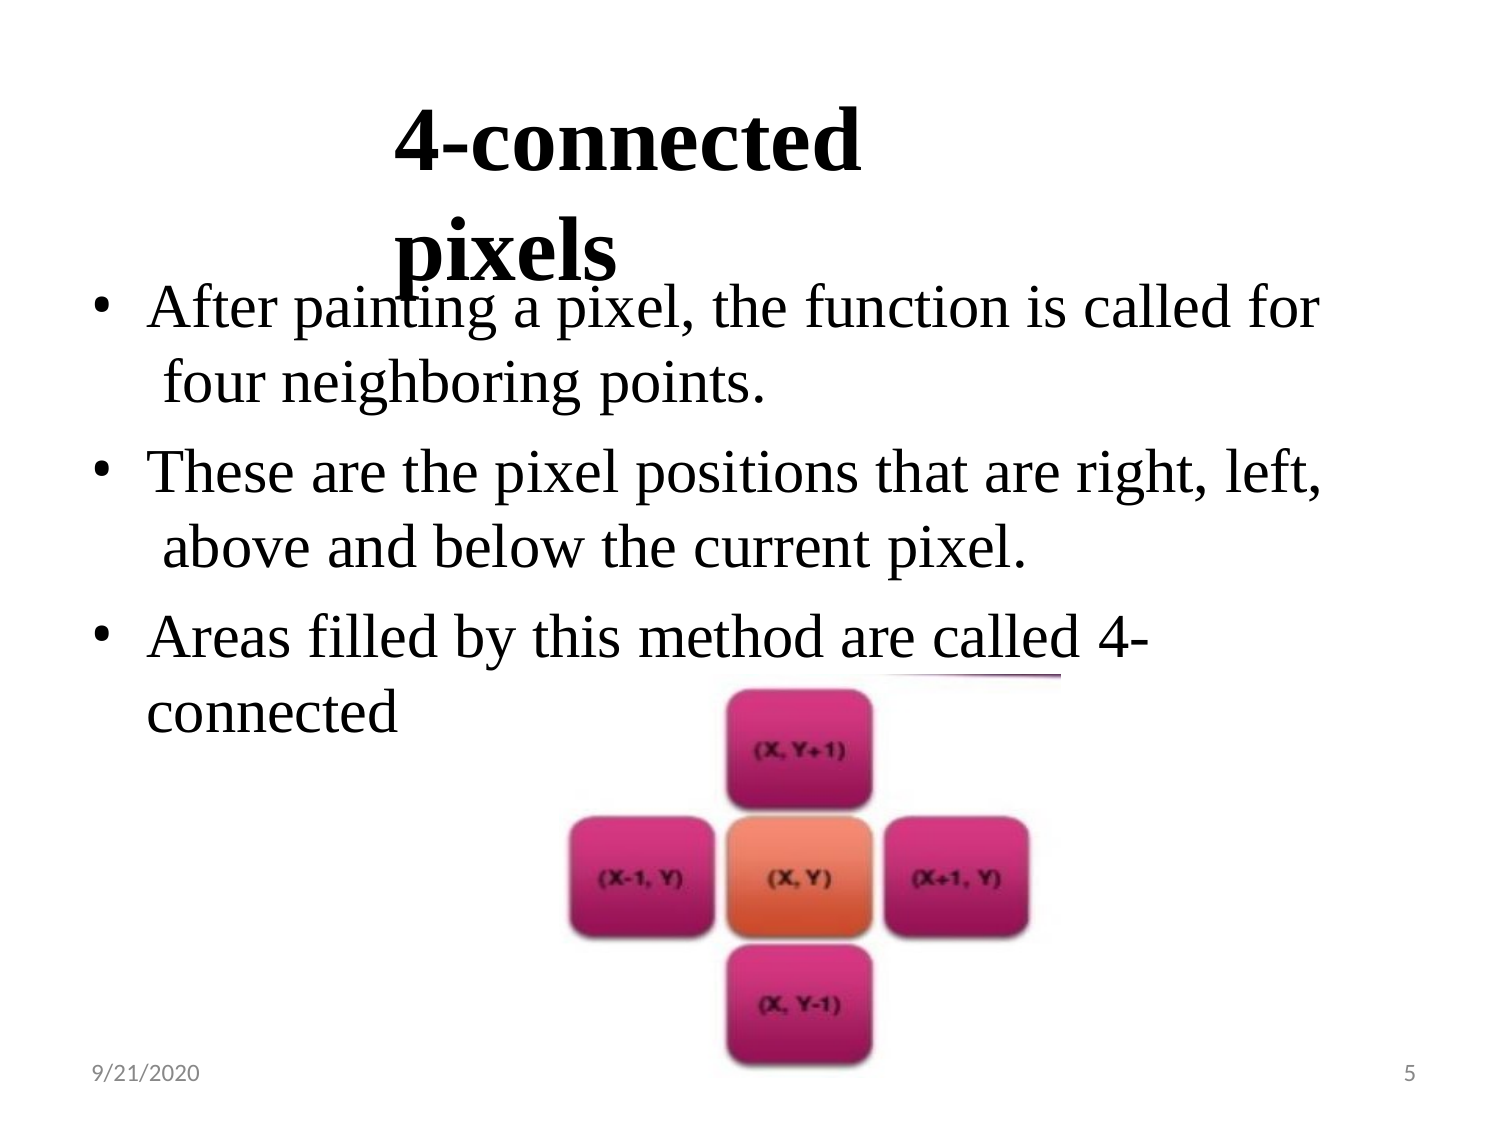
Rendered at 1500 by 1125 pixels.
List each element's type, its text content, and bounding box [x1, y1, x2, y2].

text_box 5 [1397, 1060, 1423, 1087]
text_box 9/21/2020 [88, 1060, 202, 1087]
picture [559, 674, 1062, 1079]
title 4-connected pixels [392, 76, 1110, 263]
text_box After painting a pixel, the function is called for four neighboring points. These are the pixel positions that are right, left, above and below the current pixel. Areas filled by this method are called 4-connected [87, 263, 1408, 745]
